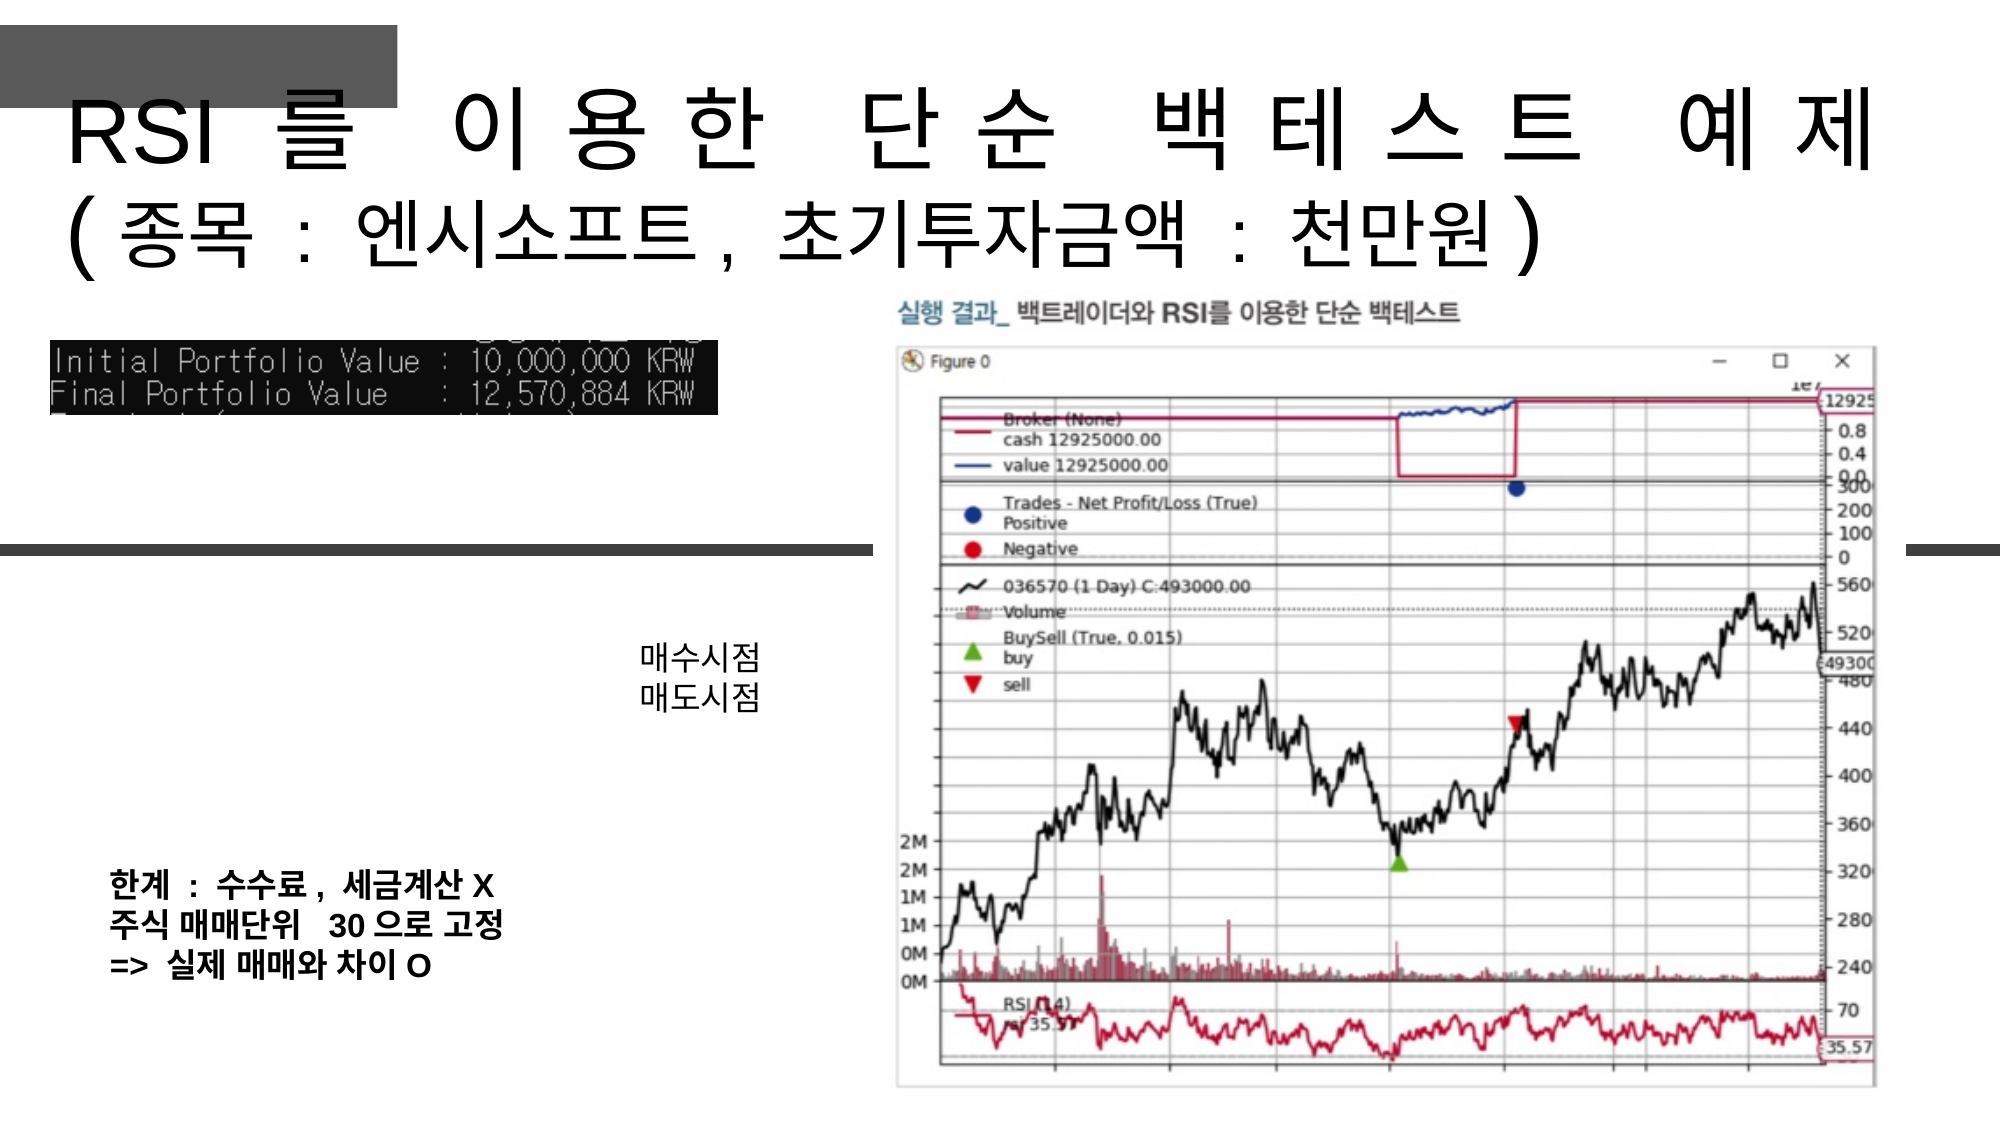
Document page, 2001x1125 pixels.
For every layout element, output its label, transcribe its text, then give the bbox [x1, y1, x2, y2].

text_box [0, 25, 398, 108]
text_box 한계 : 수수료, 세금계산X 주식 매매단위 30으로 고정 => 실제 매매와 차이O [94, 857, 750, 992]
text_box 매수시점 매도시점 [624, 629, 868, 725]
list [50, 340, 718, 415]
title RSI를 이용한 단순 백테스트 예제 (종목 : 엔시소프트, 초기투자금액 : 천만원) [50, 74, 1927, 292]
picture [873, 276, 1906, 1125]
